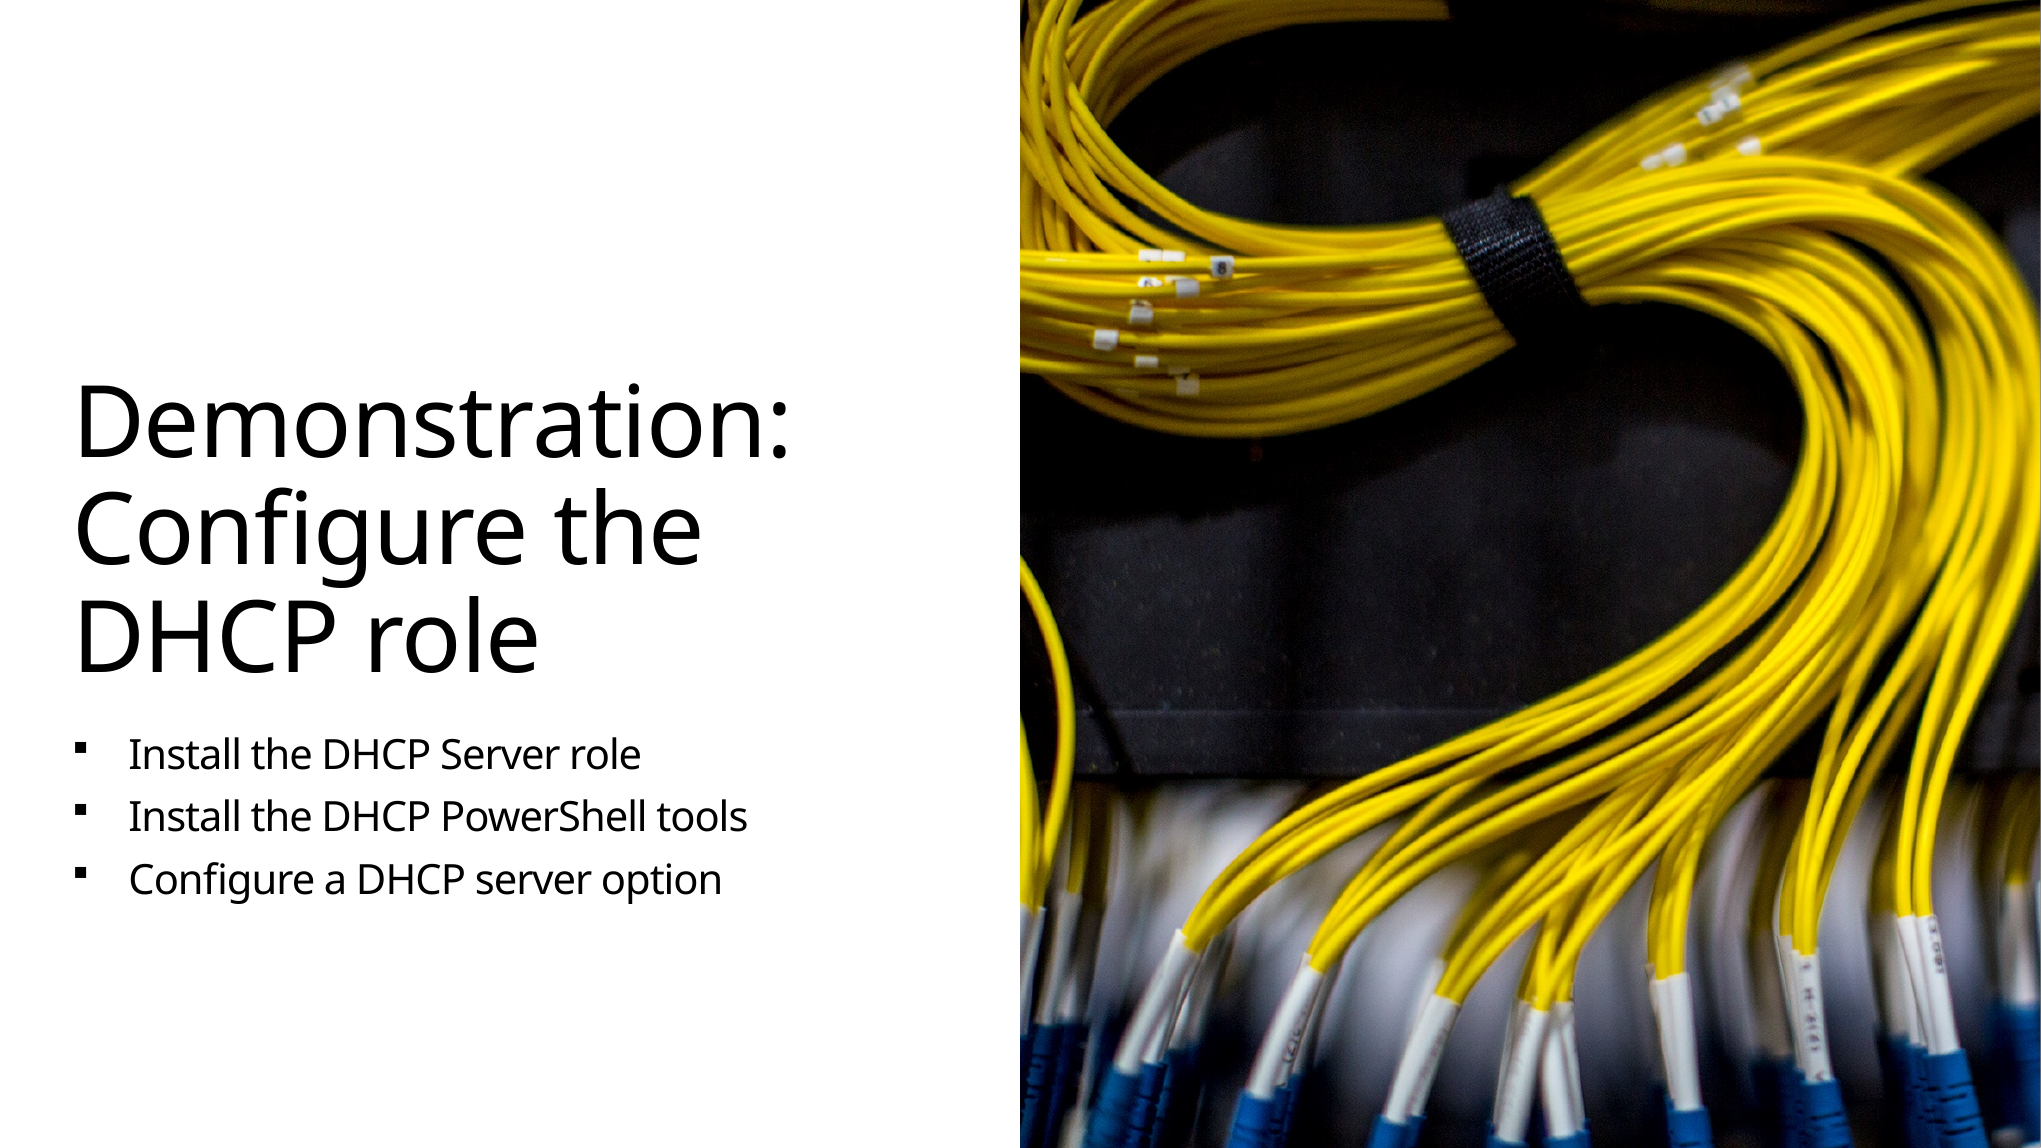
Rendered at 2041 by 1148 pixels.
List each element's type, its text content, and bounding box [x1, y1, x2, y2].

picture [1020, 0, 2041, 1148]
subtitle Install the DHCP Server role Install the DHCP PowerShell tools Configure a DHCP server option [71, 727, 981, 1005]
title Demonstration: Configure the DHCP role [71, 424, 981, 725]
